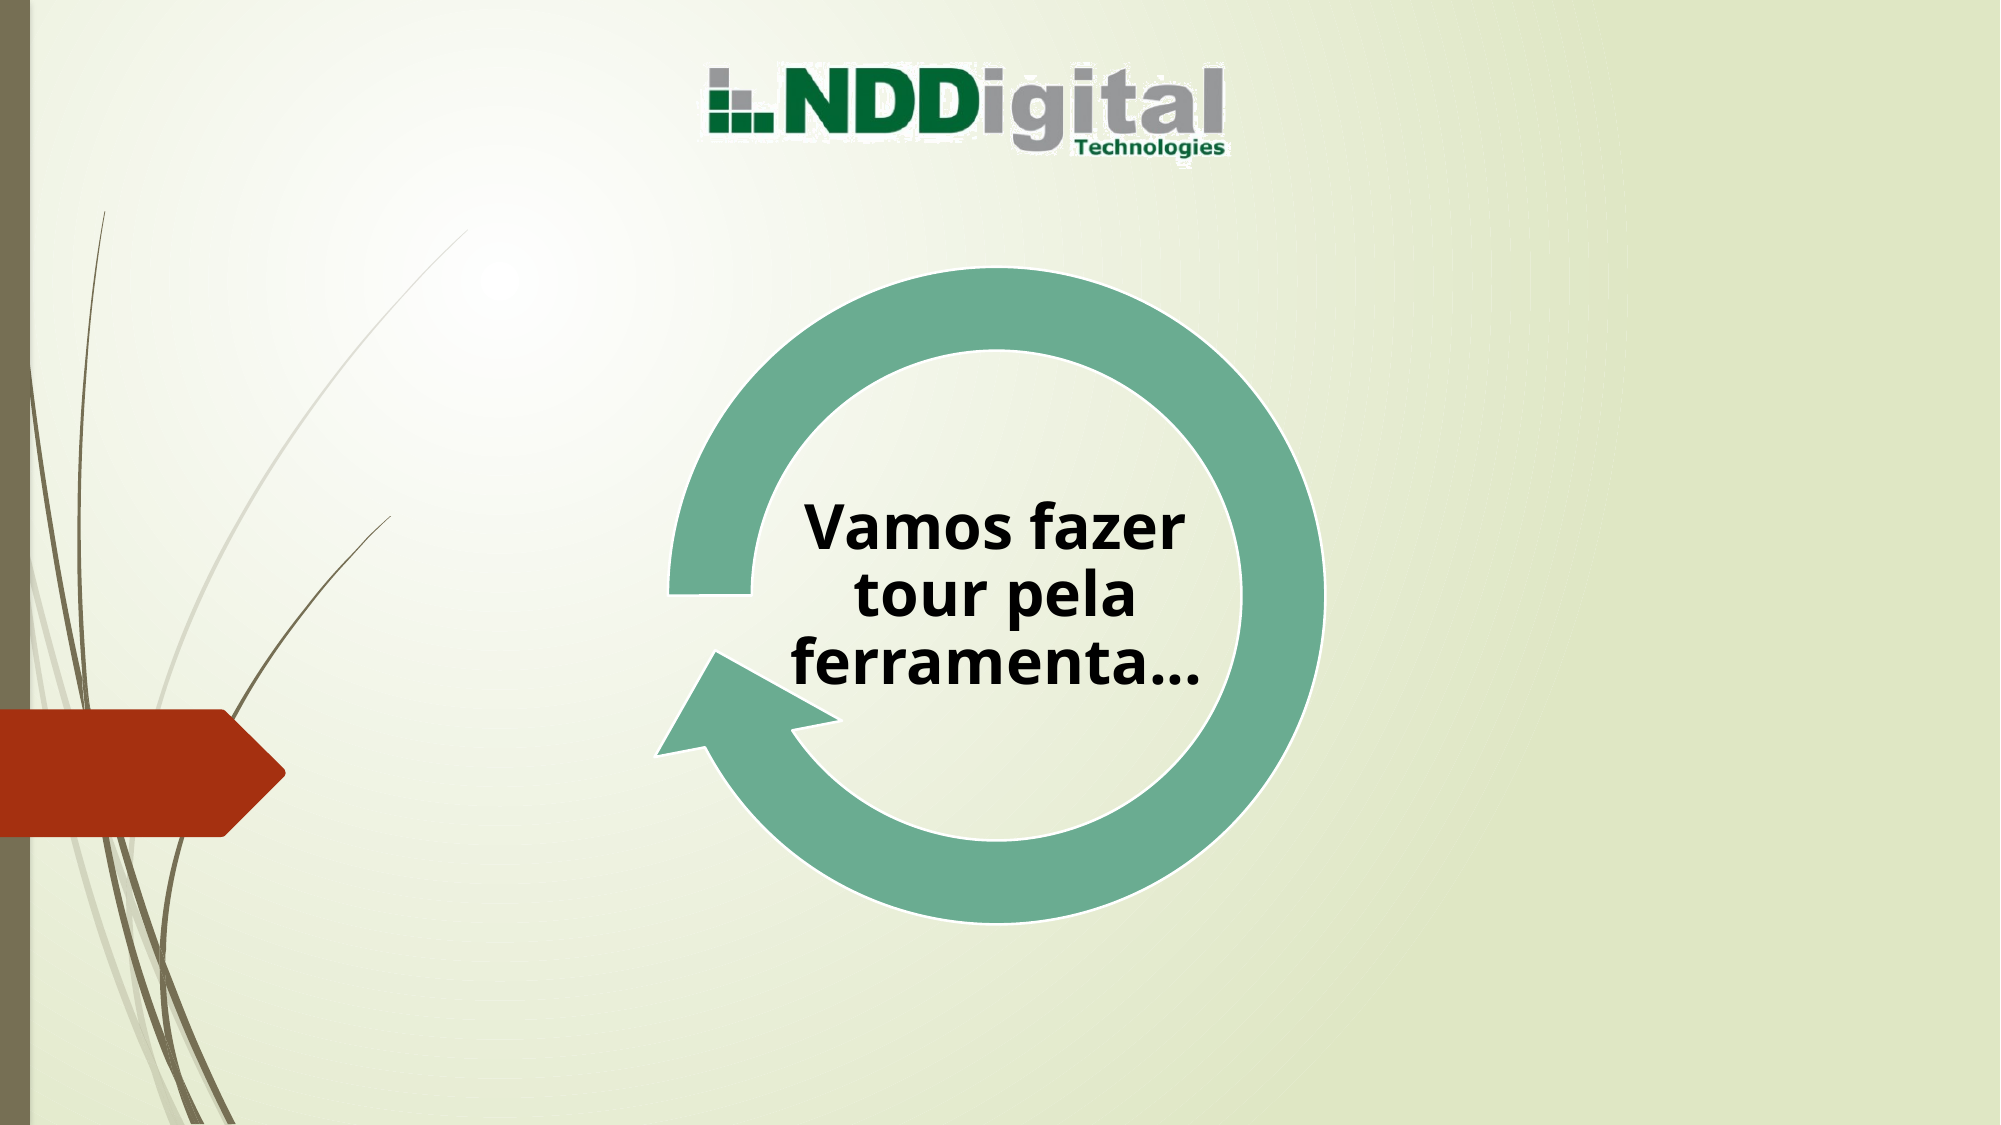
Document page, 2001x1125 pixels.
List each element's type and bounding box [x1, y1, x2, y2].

text_box [88, 212, 1905, 979]
picture [684, 0, 1248, 180]
